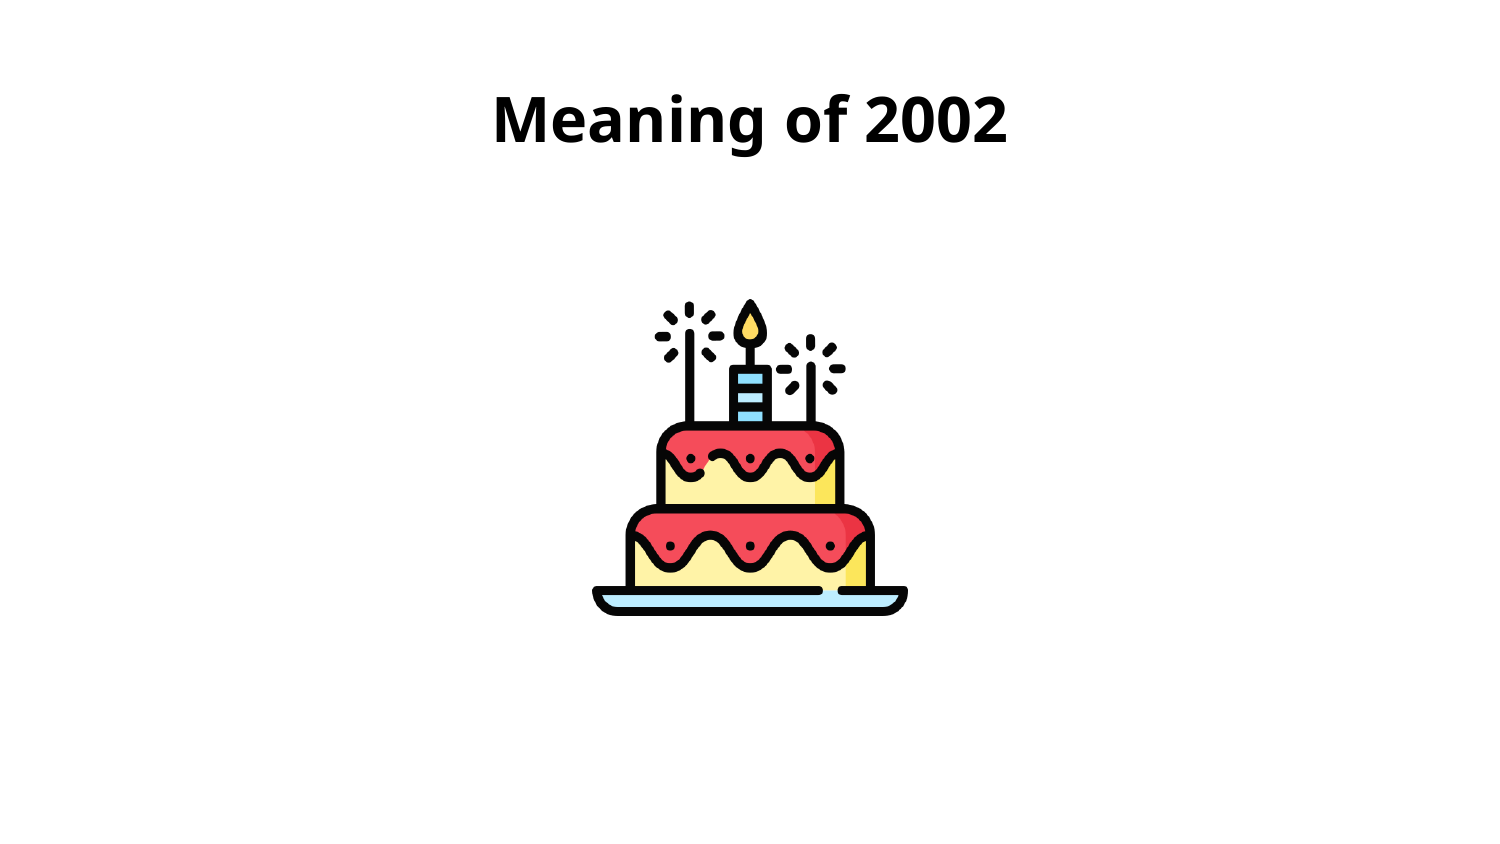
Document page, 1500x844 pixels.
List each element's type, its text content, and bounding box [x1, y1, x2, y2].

picture [591, 299, 909, 617]
title Meaning of 2002 [51, 65, 1449, 159]
